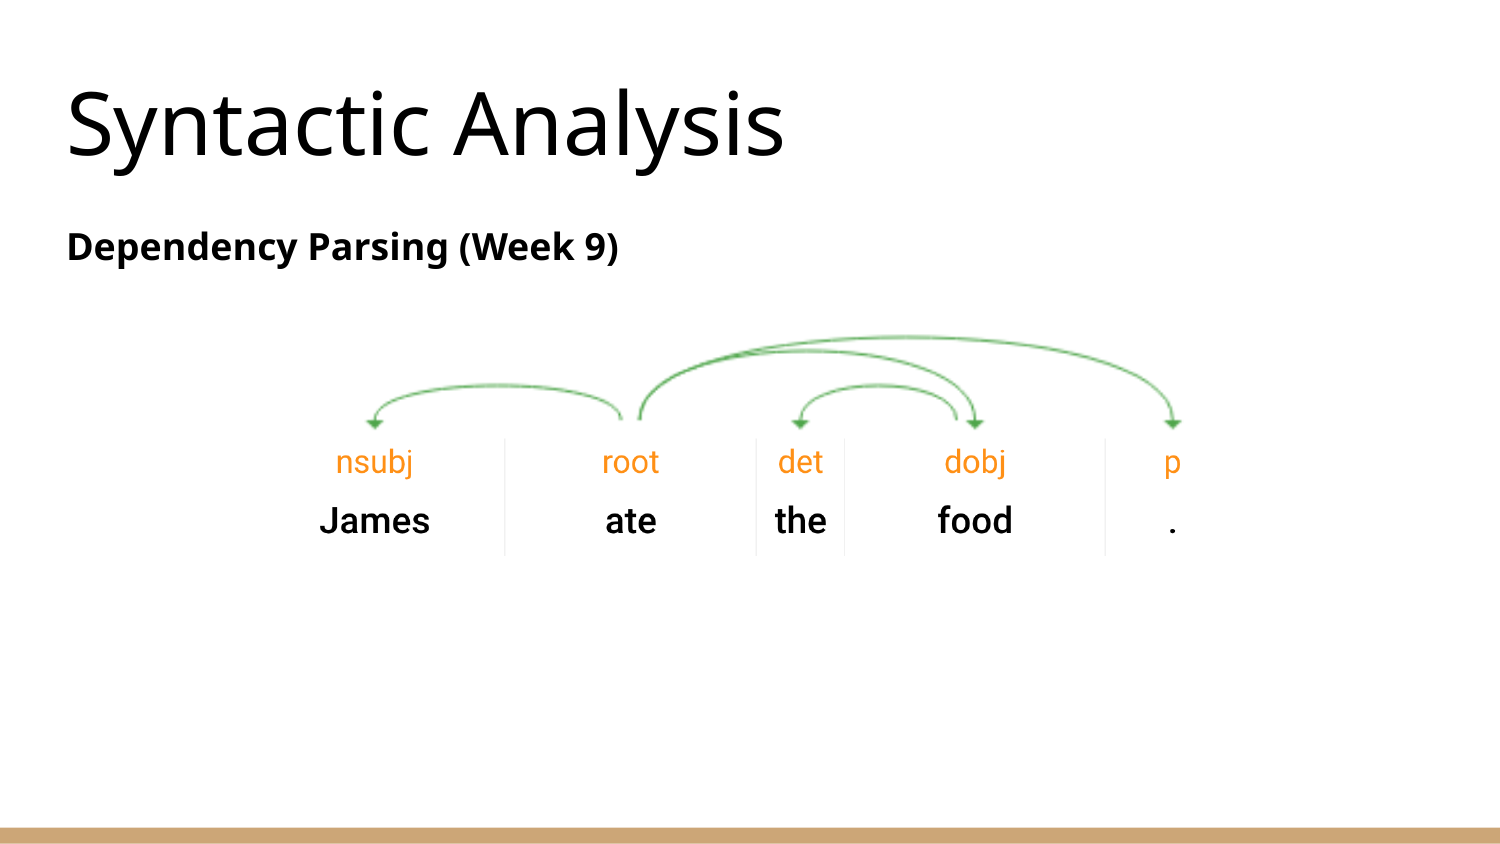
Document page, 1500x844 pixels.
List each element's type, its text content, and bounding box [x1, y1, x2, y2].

list Dependency Parsing (Week 9) [51, 200, 1449, 752]
picture [247, 327, 1253, 556]
title Syntactic Analysis [51, 51, 1449, 189]
